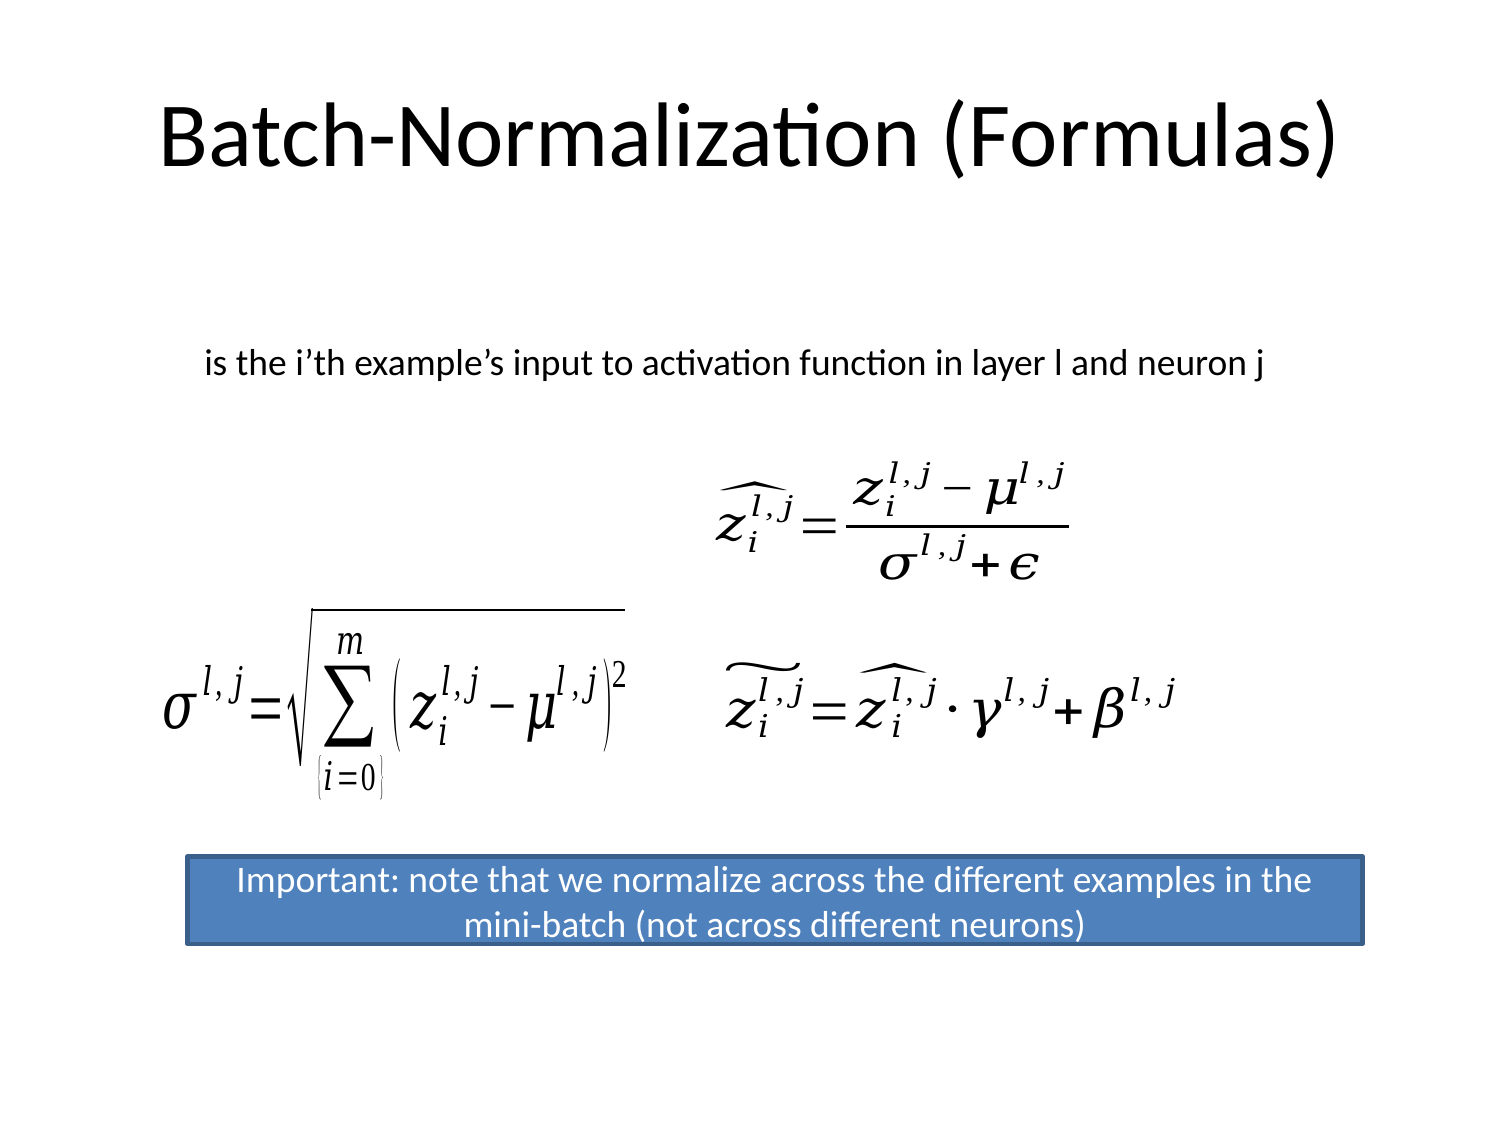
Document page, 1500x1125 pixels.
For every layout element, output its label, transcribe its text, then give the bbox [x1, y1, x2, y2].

text_box Important: note that we normalize across the different examples in the mini-batch (not across different neurons) [185, 854, 1365, 946]
title Batch-Normalization (Formulas) [75, 36, 1425, 224]
